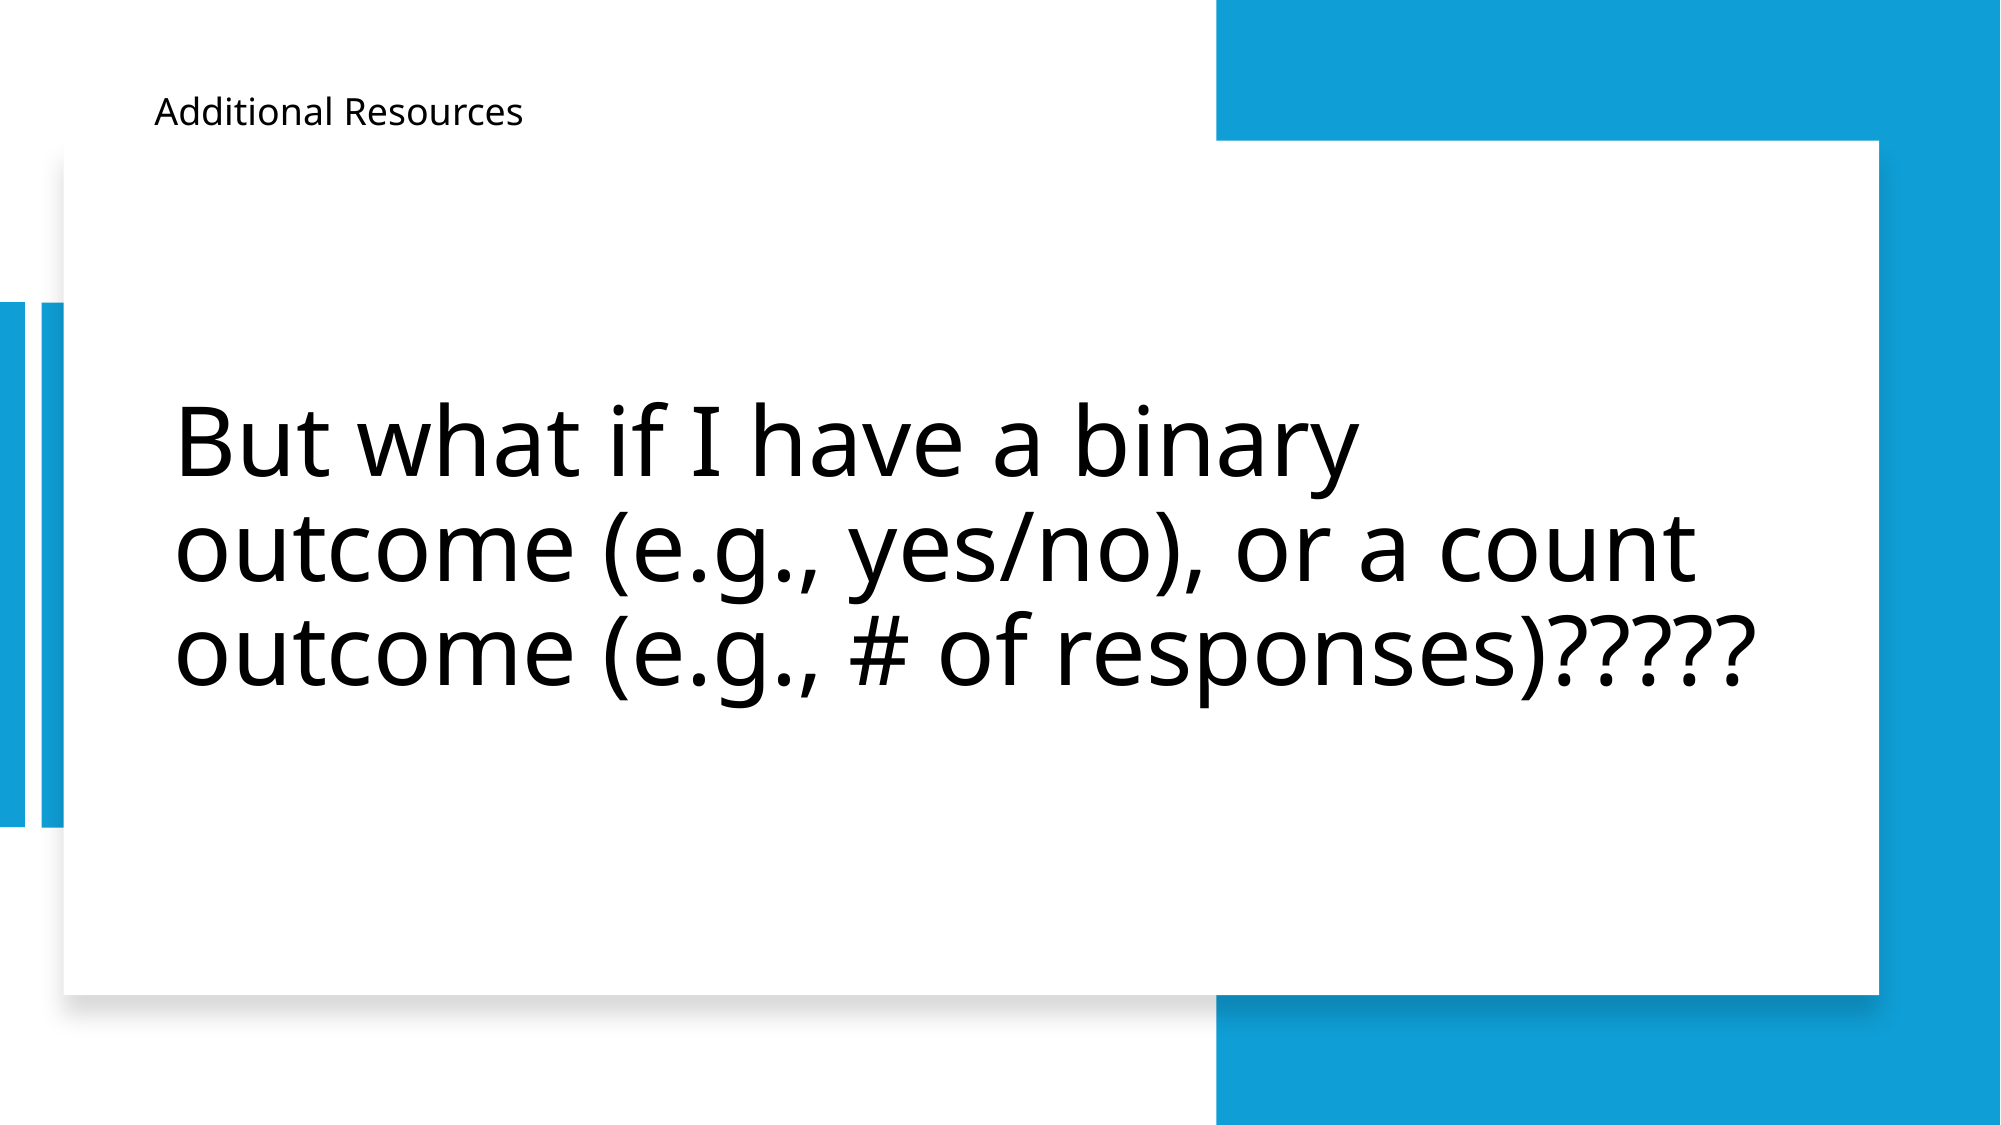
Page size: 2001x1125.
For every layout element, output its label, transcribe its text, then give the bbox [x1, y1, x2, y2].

text_box [1215, 0, 2000, 1125]
text_box Additional Resources [139, 80, 1141, 140]
text_box [62, 139, 1881, 997]
text_box [40, 301, 53, 829]
title But what if I have a binary outcome (e.g., yes/no), or a count outcome (e.g., # of responses)????? [158, 385, 1785, 811]
text_box [0, 301, 27, 829]
text_box [0, 0, 1215, 1125]
